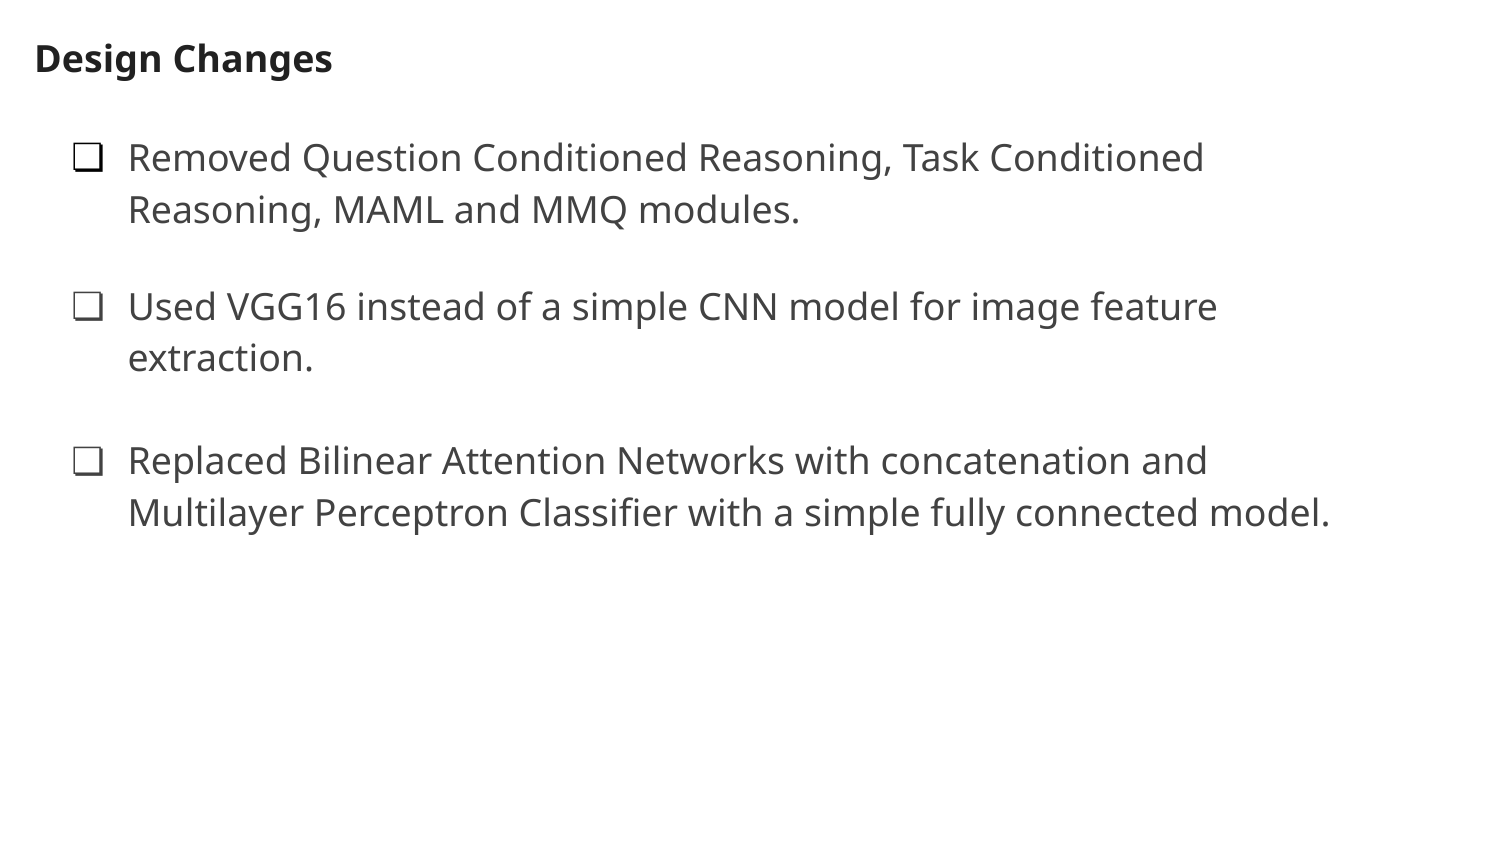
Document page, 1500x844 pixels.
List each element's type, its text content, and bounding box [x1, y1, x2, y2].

title Design Changes [19, 0, 1417, 96]
text_box Removed Question Conditioned Reasoning, Task Conditioned Reasoning, MAML and MMQ modules. Used VGG16 instead of a simple CNN model for image feature extraction. Replaced Bilinear Attention Networks with concatenation and Multilayer Perceptron Classifier with a simple fully connected model. [37, 112, 1399, 550]
text_box [50, 46, 1473, 113]
